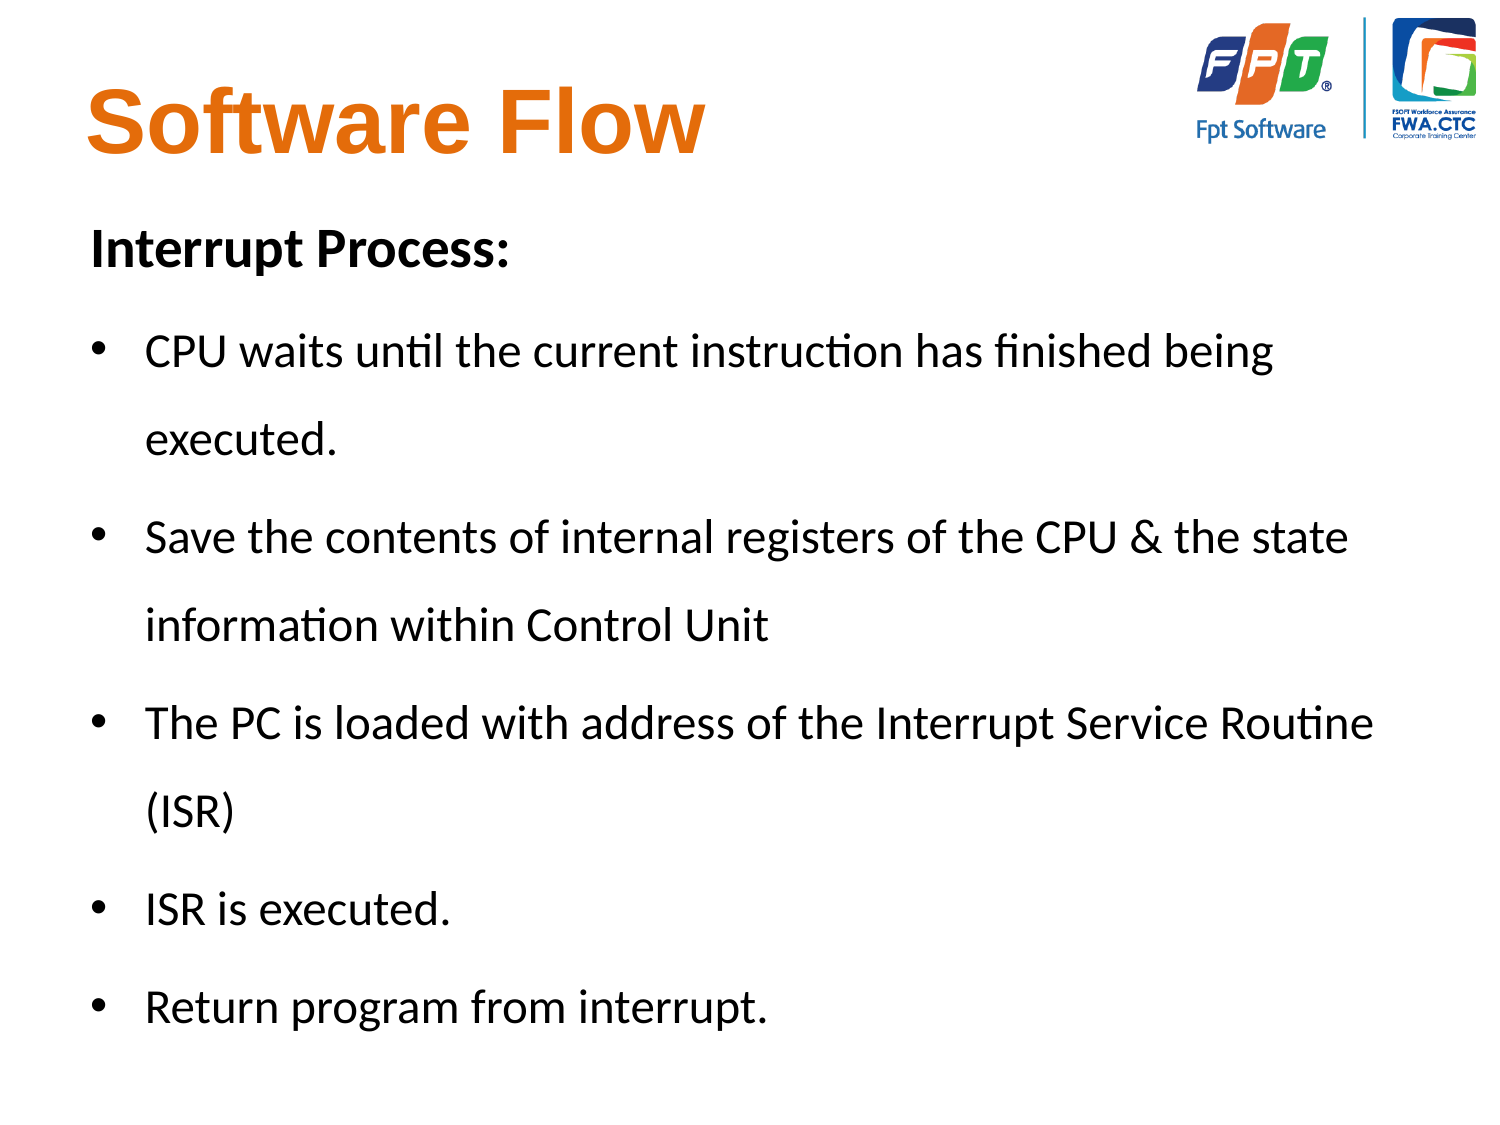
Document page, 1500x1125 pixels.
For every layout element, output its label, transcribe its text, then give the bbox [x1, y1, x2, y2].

title Software Flow [70, 23, 1421, 211]
picture [1176, 0, 1500, 162]
text_box Interrupt Process: CPU waits until the current instruction has finished being executed. Save the contents of internal registers of the CPU & the state information within Control Unit The PC is loaded with address of the Interrupt Service Routine (ISR) ISR is executed. Return program from interrupt. [75, 203, 1483, 1047]
